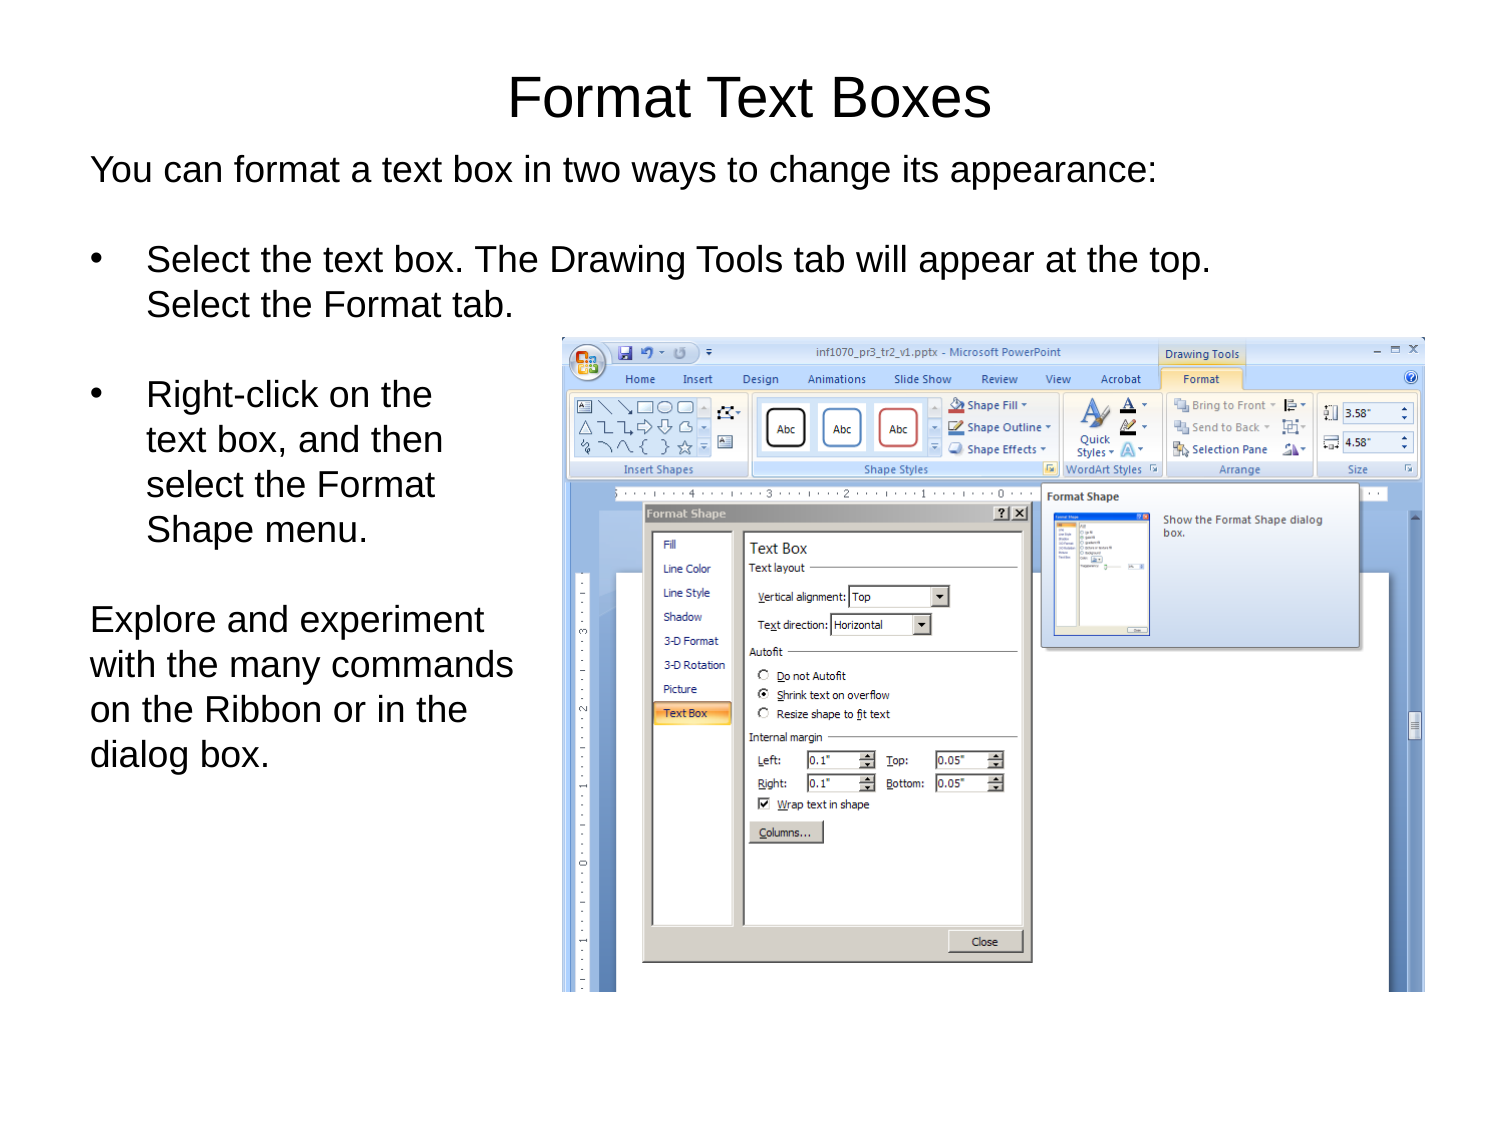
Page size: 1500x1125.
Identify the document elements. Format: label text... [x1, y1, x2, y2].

title Format Text Boxes [75, 0, 1425, 137]
picture [562, 337, 1425, 992]
text_box You can format a text box in two ways to change its appearance: Select the text box. The Drawing Tools tab will appear at the top. Select the Format tab. Right-click on the text box, and then select the Format Shape menu. Explore and experiment with the many commands on the Ribbon or in the dialog box. [74, 137, 1425, 783]
